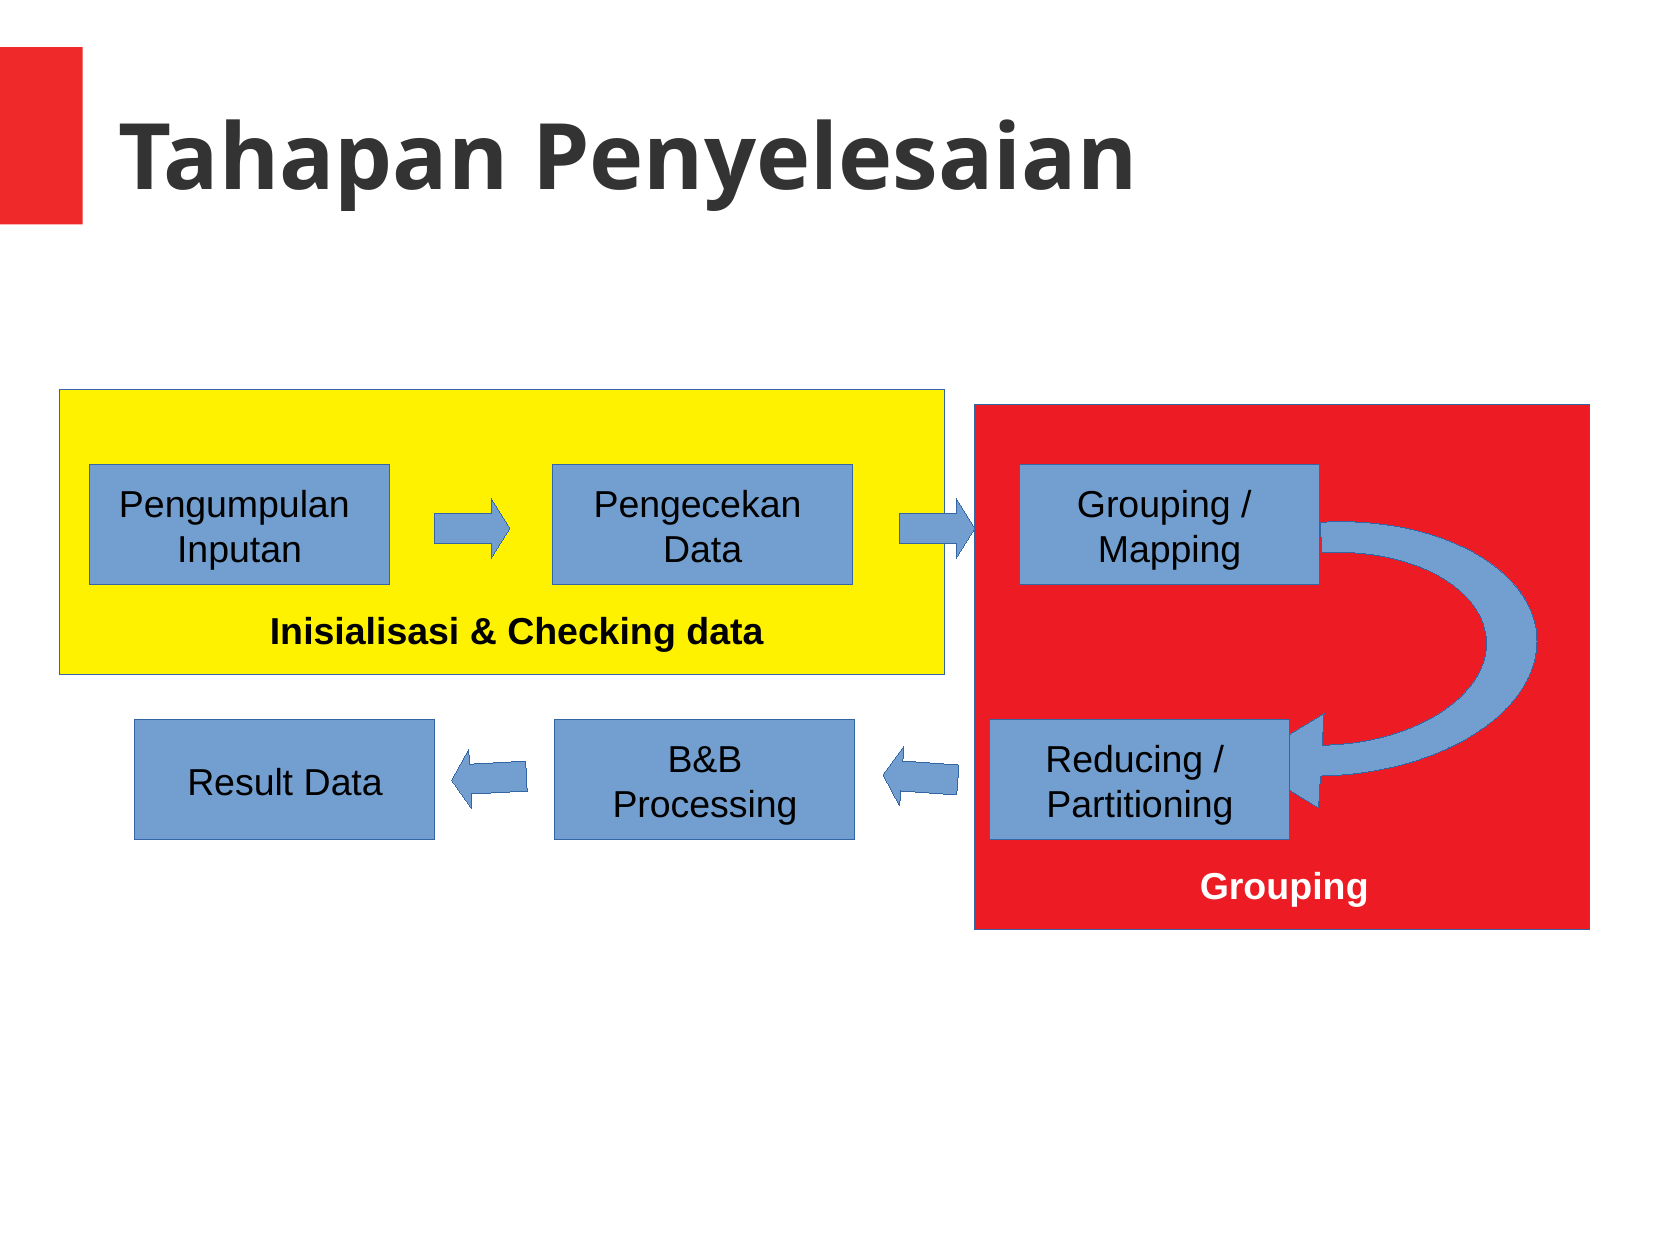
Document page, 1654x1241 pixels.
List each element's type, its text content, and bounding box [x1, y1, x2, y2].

text_box [451, 749, 528, 809]
text_box Pengecekan Data [552, 464, 853, 585]
text_box [883, 746, 959, 806]
text_box Reducing / Partitioning [989, 719, 1290, 840]
text_box [434, 498, 510, 559]
text_box [1290, 521, 1538, 808]
text_box Grouping / Mapping [1019, 464, 1320, 585]
text_box [974, 404, 1590, 930]
text_box [59, 389, 945, 675]
text_box Result Data [134, 719, 435, 840]
text_box Grouping [1184, 854, 1605, 912]
text_box Pengumpulan Inputan [89, 464, 390, 585]
text_box B&B Processing [554, 719, 855, 840]
text_box Inisialisasi & Checking data [254, 600, 795, 699]
text_box [899, 498, 975, 559]
text_box Tahapan Penyelesaian [118, 49, 1571, 257]
